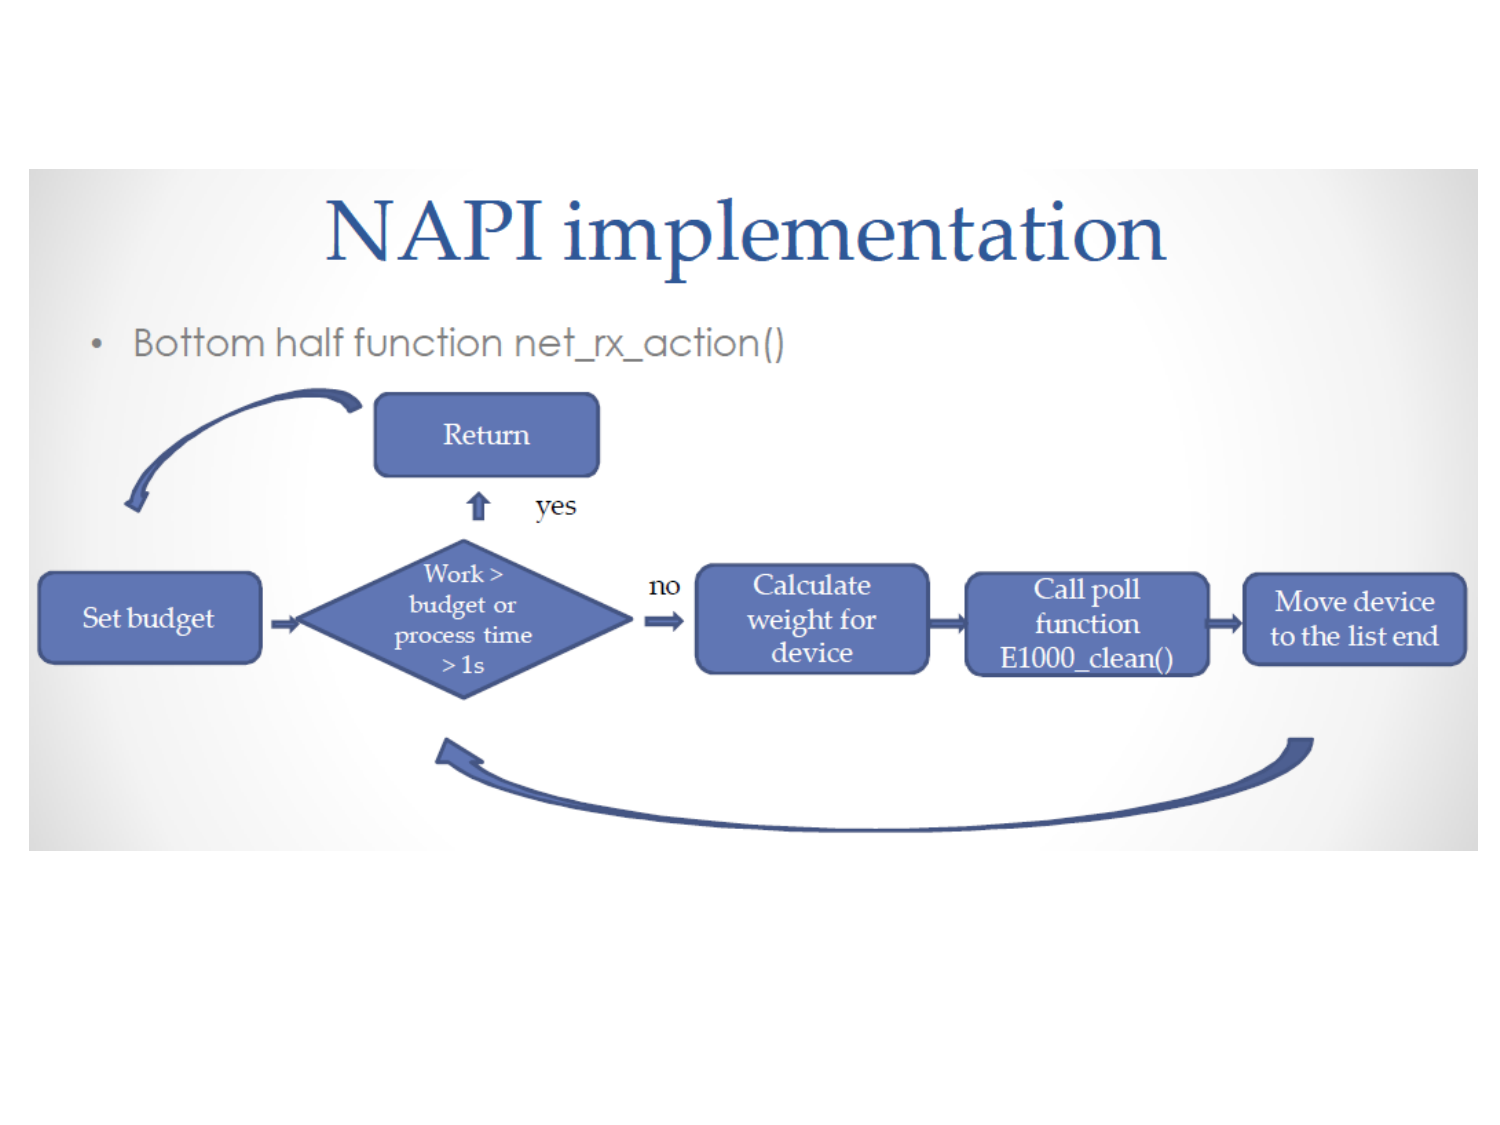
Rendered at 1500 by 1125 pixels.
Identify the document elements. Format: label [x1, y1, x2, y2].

picture [29, 169, 1478, 851]
